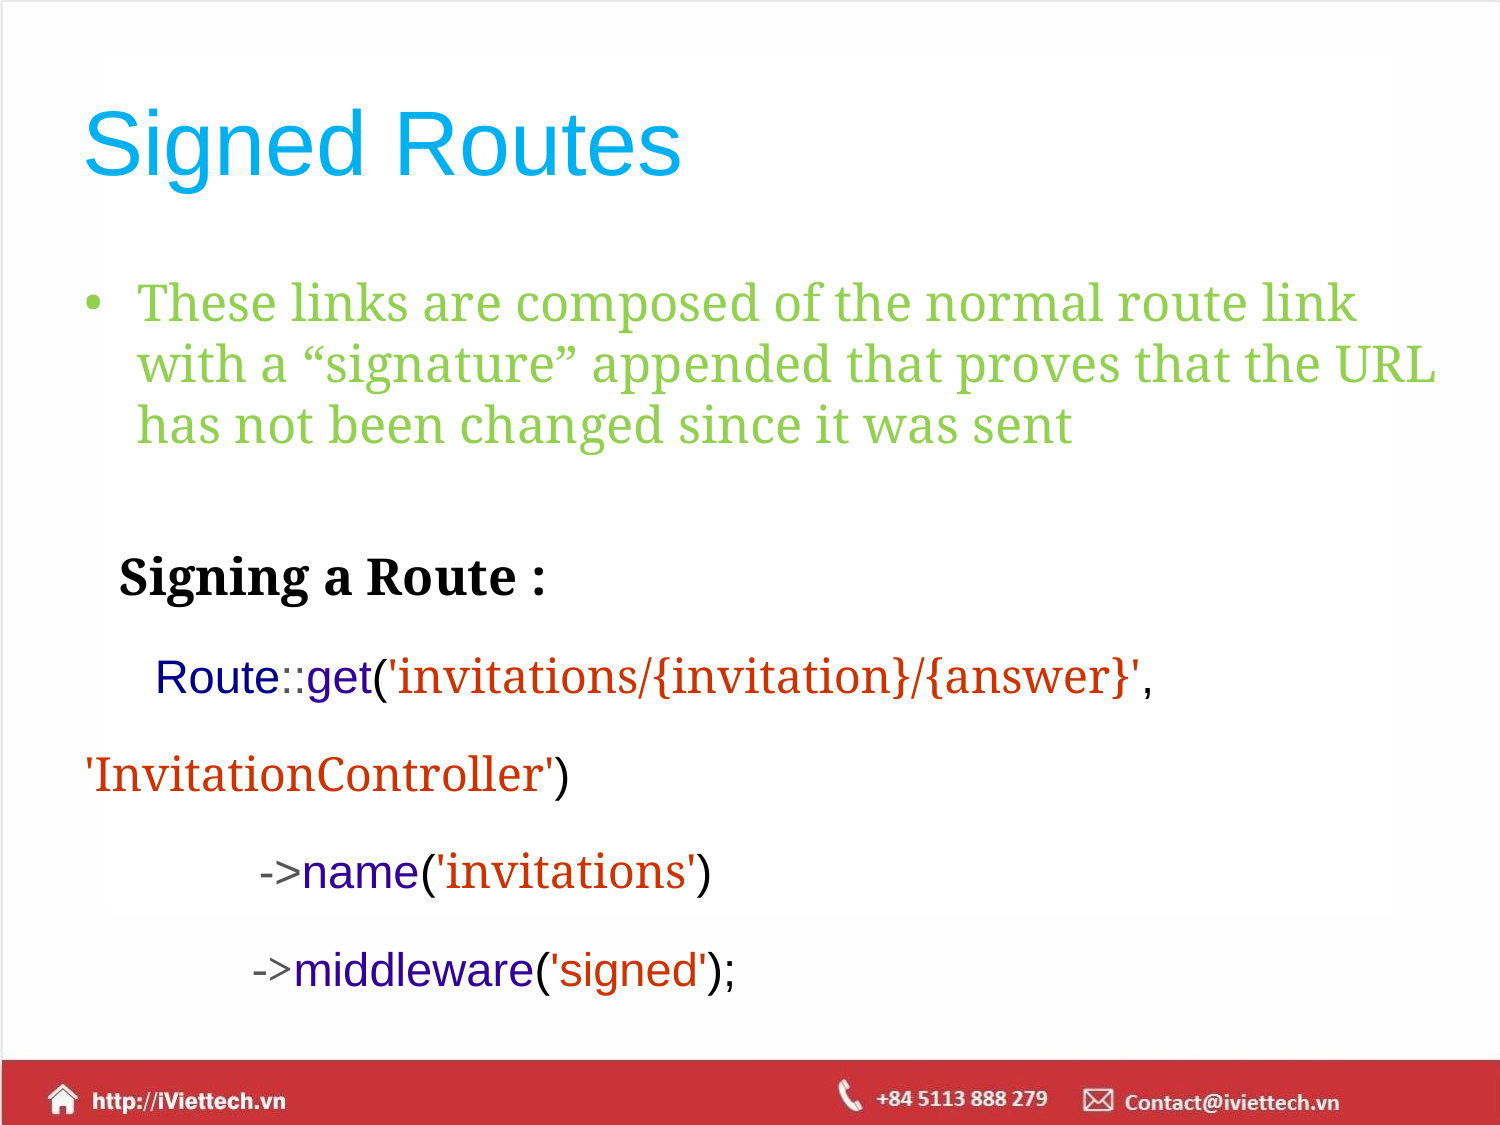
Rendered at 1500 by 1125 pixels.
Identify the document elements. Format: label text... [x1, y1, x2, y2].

picture [0, 0, 1500, 1125]
list These links are composed of the normal route link with a “signature” appended that proves that the URL has not been changed since it was sent Signing a Route : Route::get('invitations/{invitation}/{answer}', 'InvitationController') ->name('invitations') ->middleware('signed'); [76, 262, 1467, 1005]
title Signed Routes [75, 45, 1425, 233]
